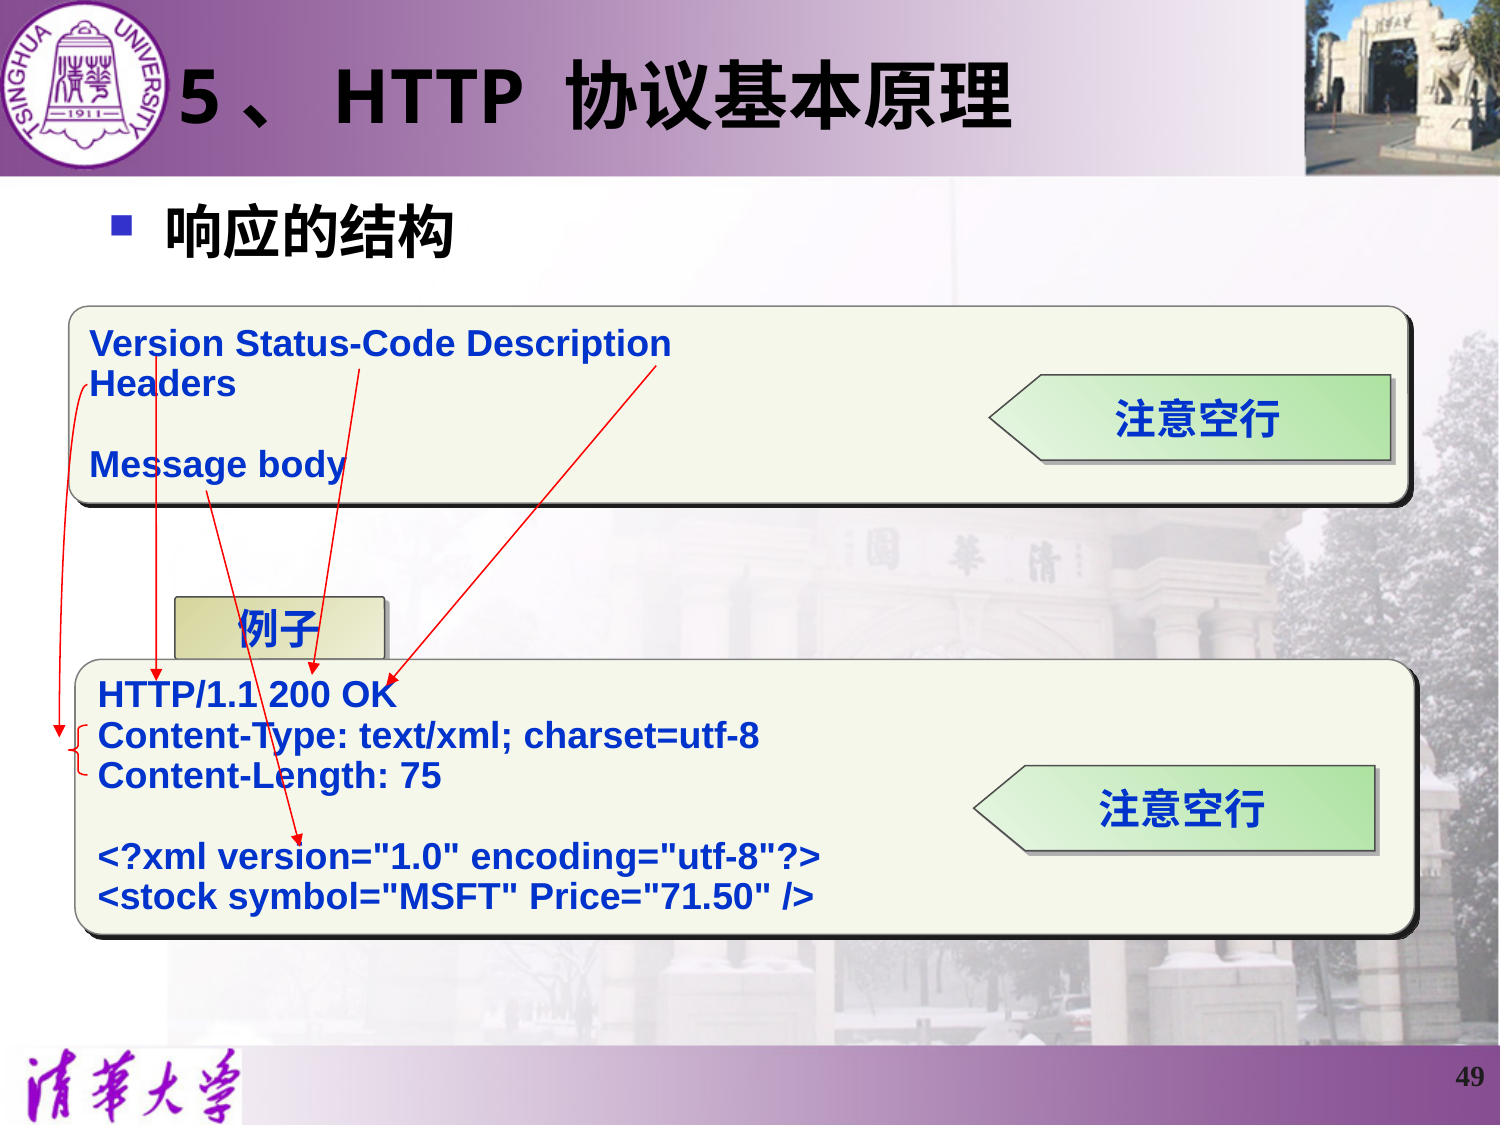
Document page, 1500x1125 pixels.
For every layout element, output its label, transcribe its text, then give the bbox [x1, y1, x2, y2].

text_box [206, 490, 303, 847]
text_box [68, 738, 88, 776]
text_box 注意空行 [989, 374, 1391, 461]
text_box HTTP/1.1 200 OK Content-Type: text/xml; charset=utf-8 Content-Length: 75 <?xml version="1.0" encoding="utf-8"?> <stock symbol="MSFT" Price="71.50" /> [74, 659, 1415, 935]
list 响应的结构 [93, 187, 1425, 981]
slide_number 49 [1187, 1050, 1500, 1125]
text_box 注意空行 [973, 765, 1375, 851]
text_box Version Status-Code Description Headers Message body [68, 306, 1409, 504]
text_box [307, 368, 360, 676]
picture [0, 0, 1500, 1125]
text_box [150, 356, 163, 682]
text_box 例子 [315, 596, 385, 659]
text_box [386, 365, 657, 686]
text_box [53, 384, 88, 738]
text_box 例子 [174, 596, 250, 659]
title 5、HTTP 协议基本原理 [164, 23, 1307, 164]
text_box 例子 [235, 596, 323, 659]
